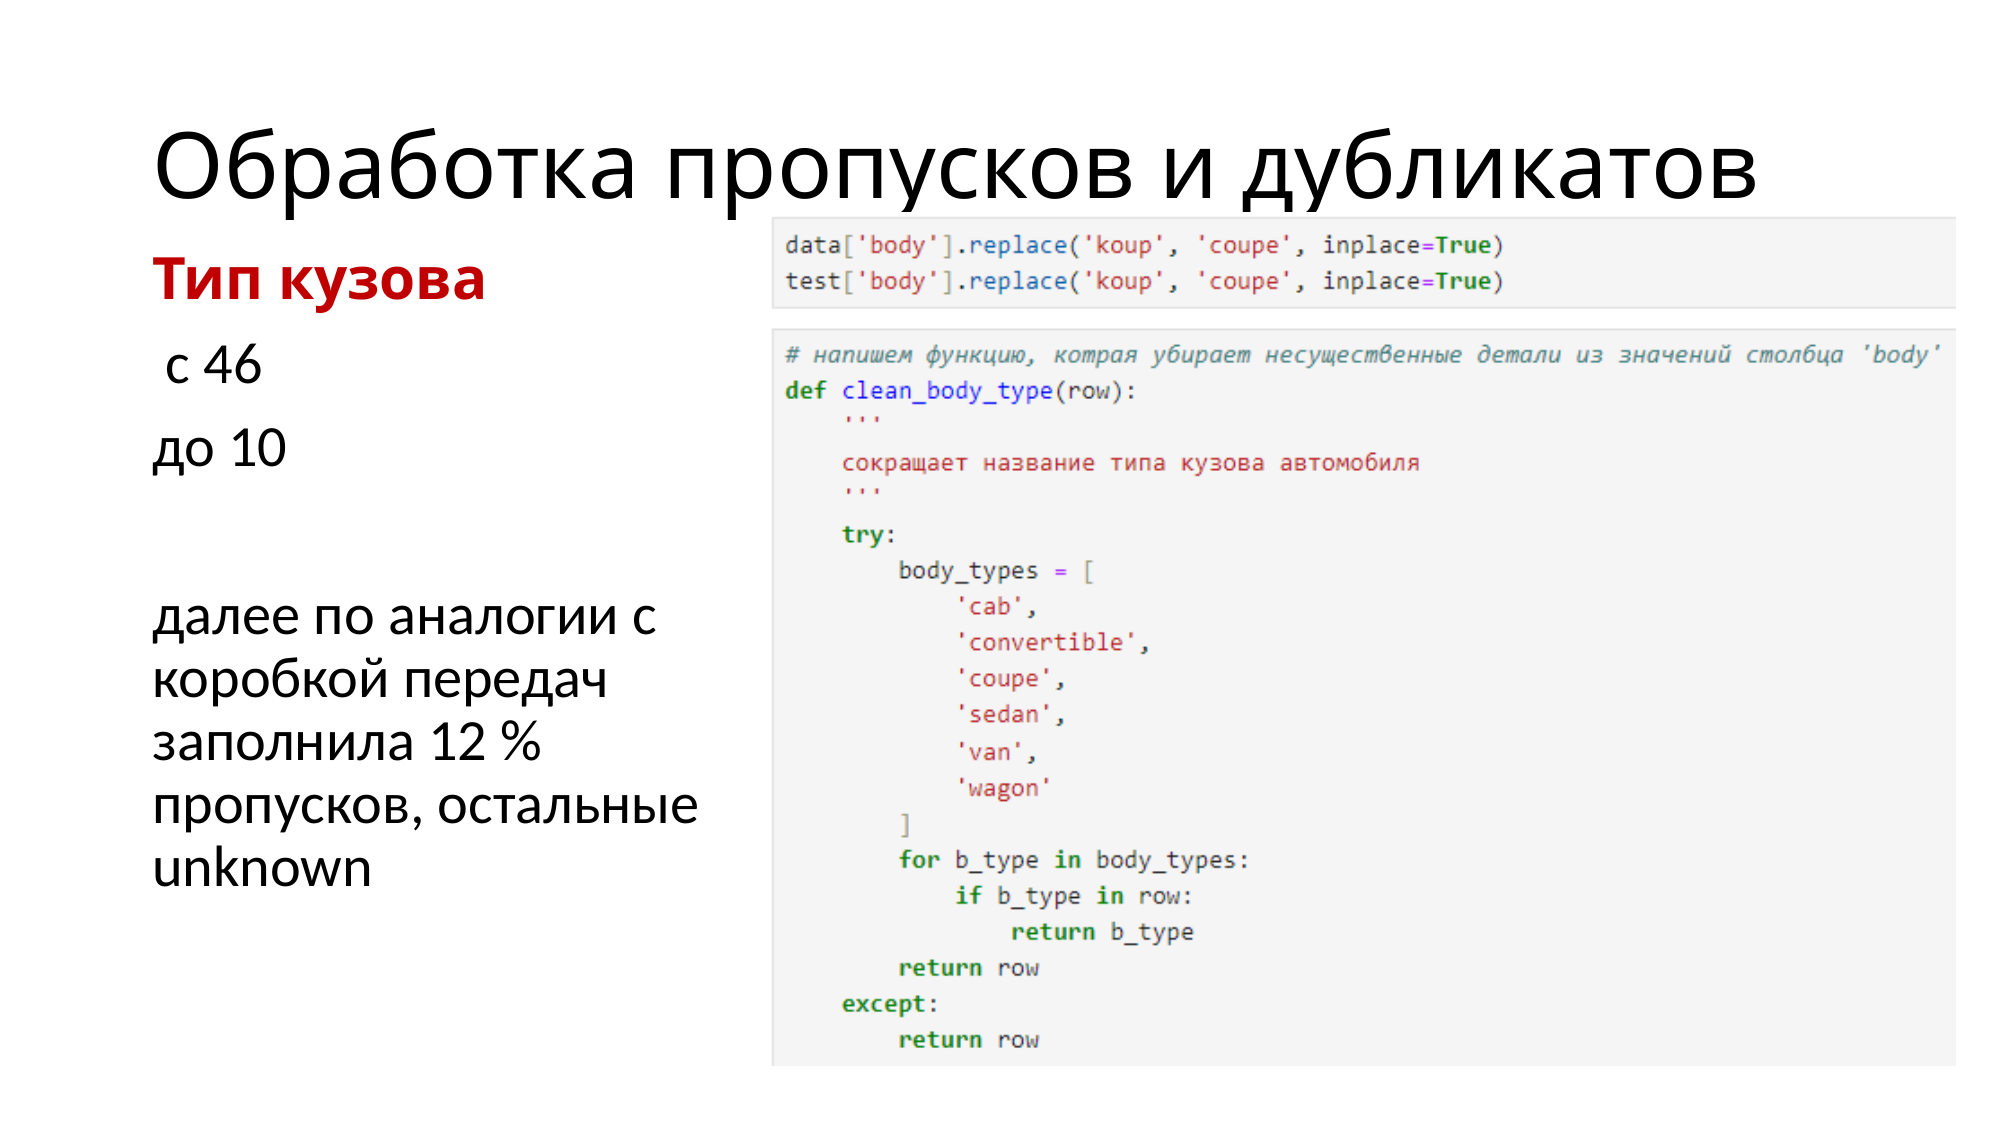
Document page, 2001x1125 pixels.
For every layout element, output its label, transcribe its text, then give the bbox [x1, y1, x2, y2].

title Обработка пропусков и дубликатов [137, 59, 1863, 278]
list Тип кузова c 46 до 10 далее по аналогии с коробкой передач заполнила 12 % пропусков, остальные unknown [137, 241, 739, 1014]
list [766, 212, 1956, 1066]
